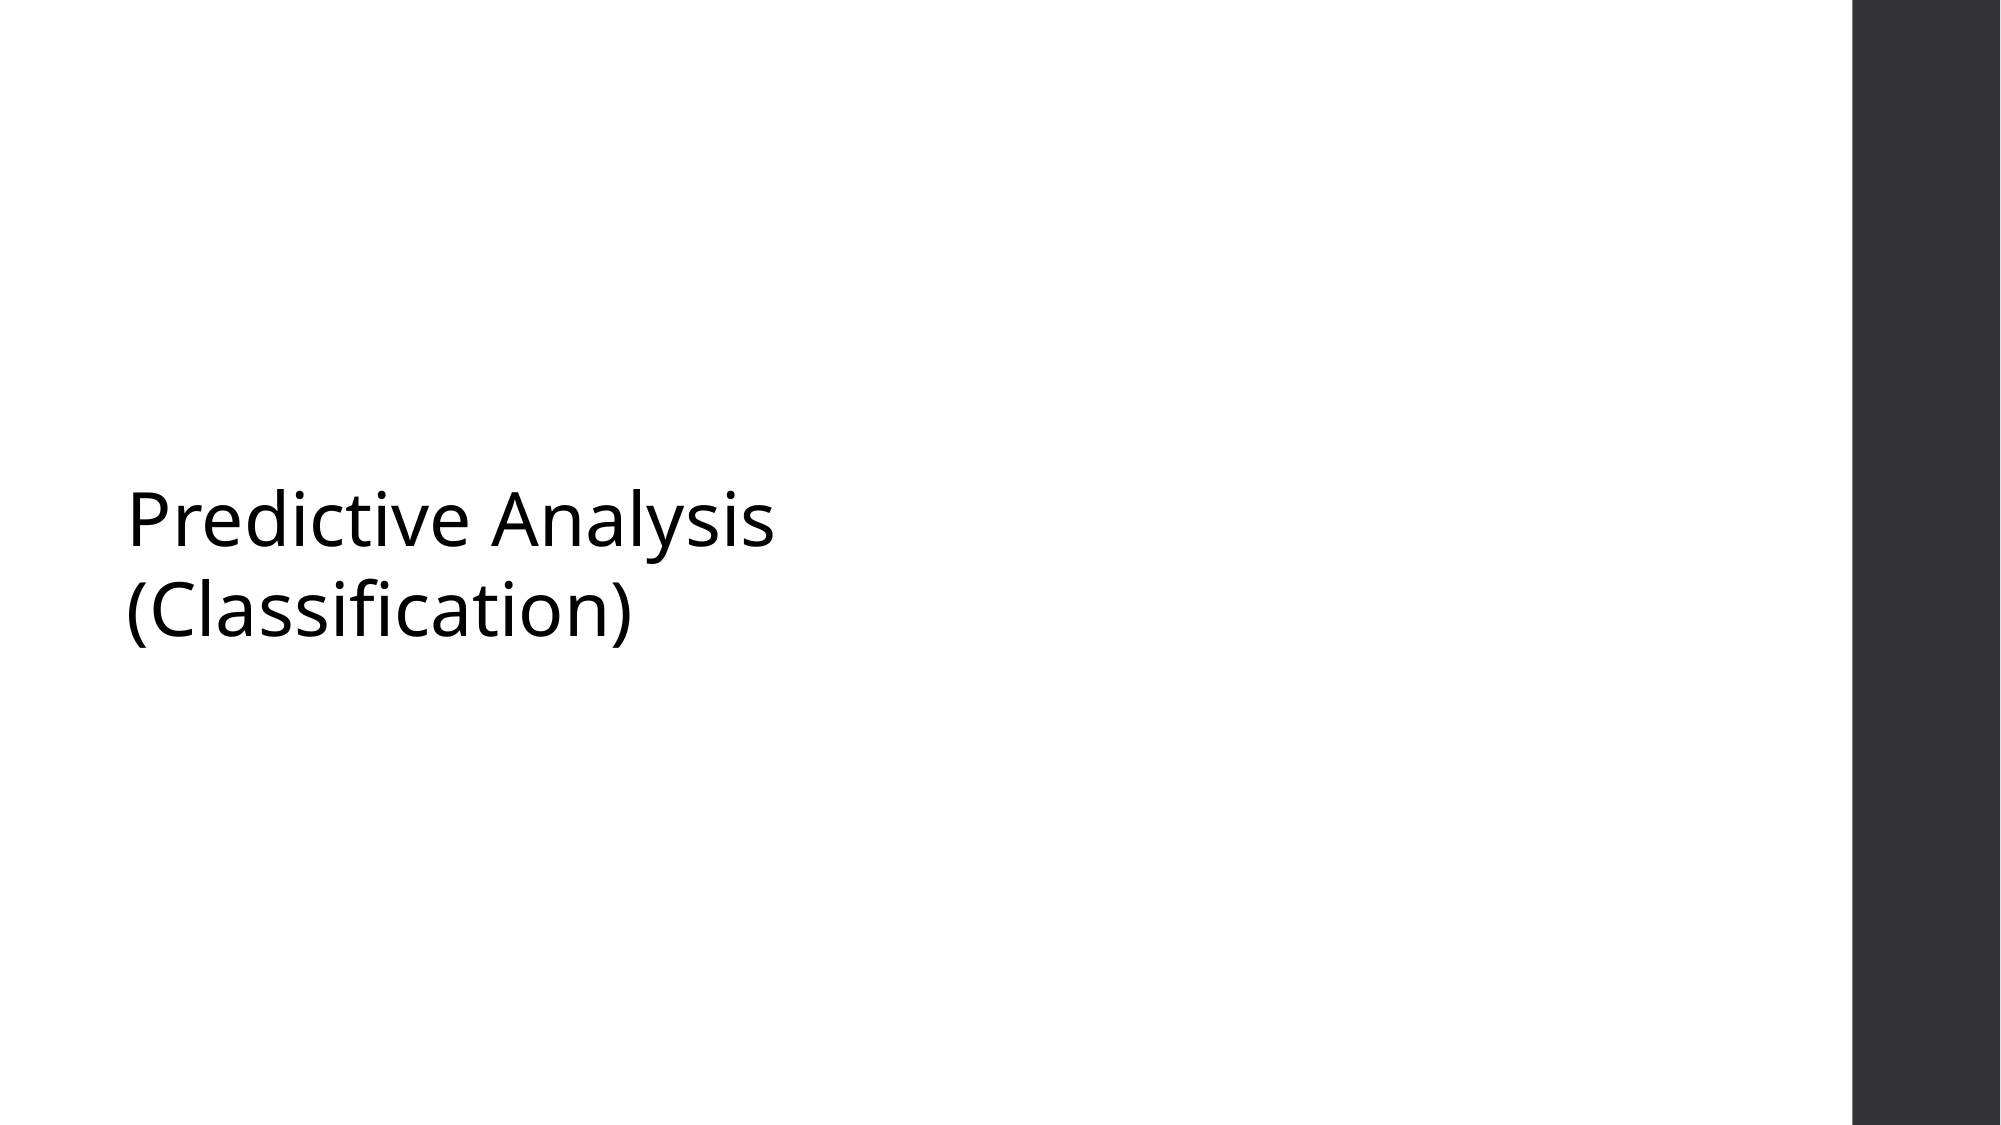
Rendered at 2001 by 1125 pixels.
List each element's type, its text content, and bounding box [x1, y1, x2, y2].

text_box Predictive Analysis (Classification) [112, 463, 1060, 659]
